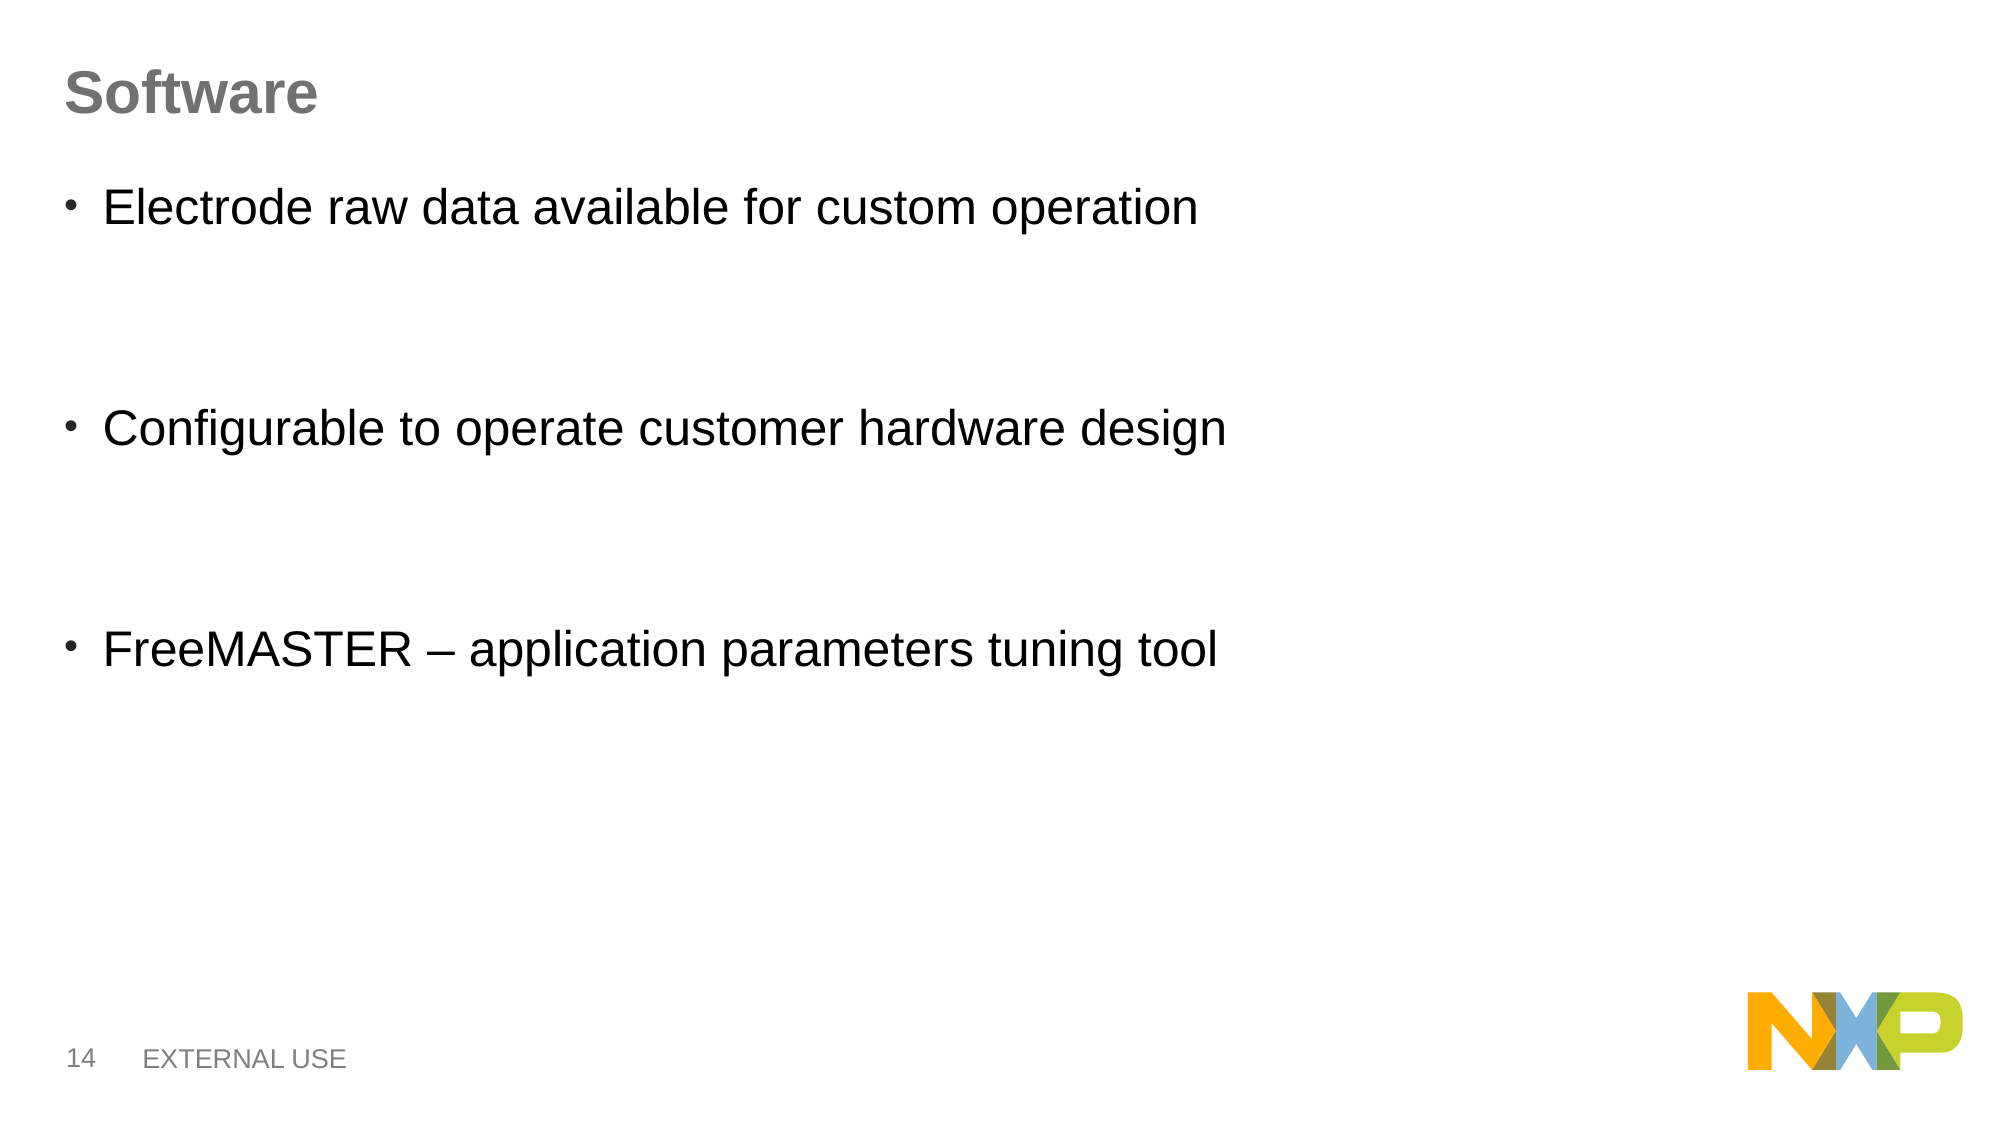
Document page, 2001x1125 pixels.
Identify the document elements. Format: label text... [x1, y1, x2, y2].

list Electrode raw data available for custom operation Configurable to operate customer hardware design FreeMASTER – application parameters tuning tool [49, 167, 1963, 933]
title Software [48, 45, 1963, 154]
